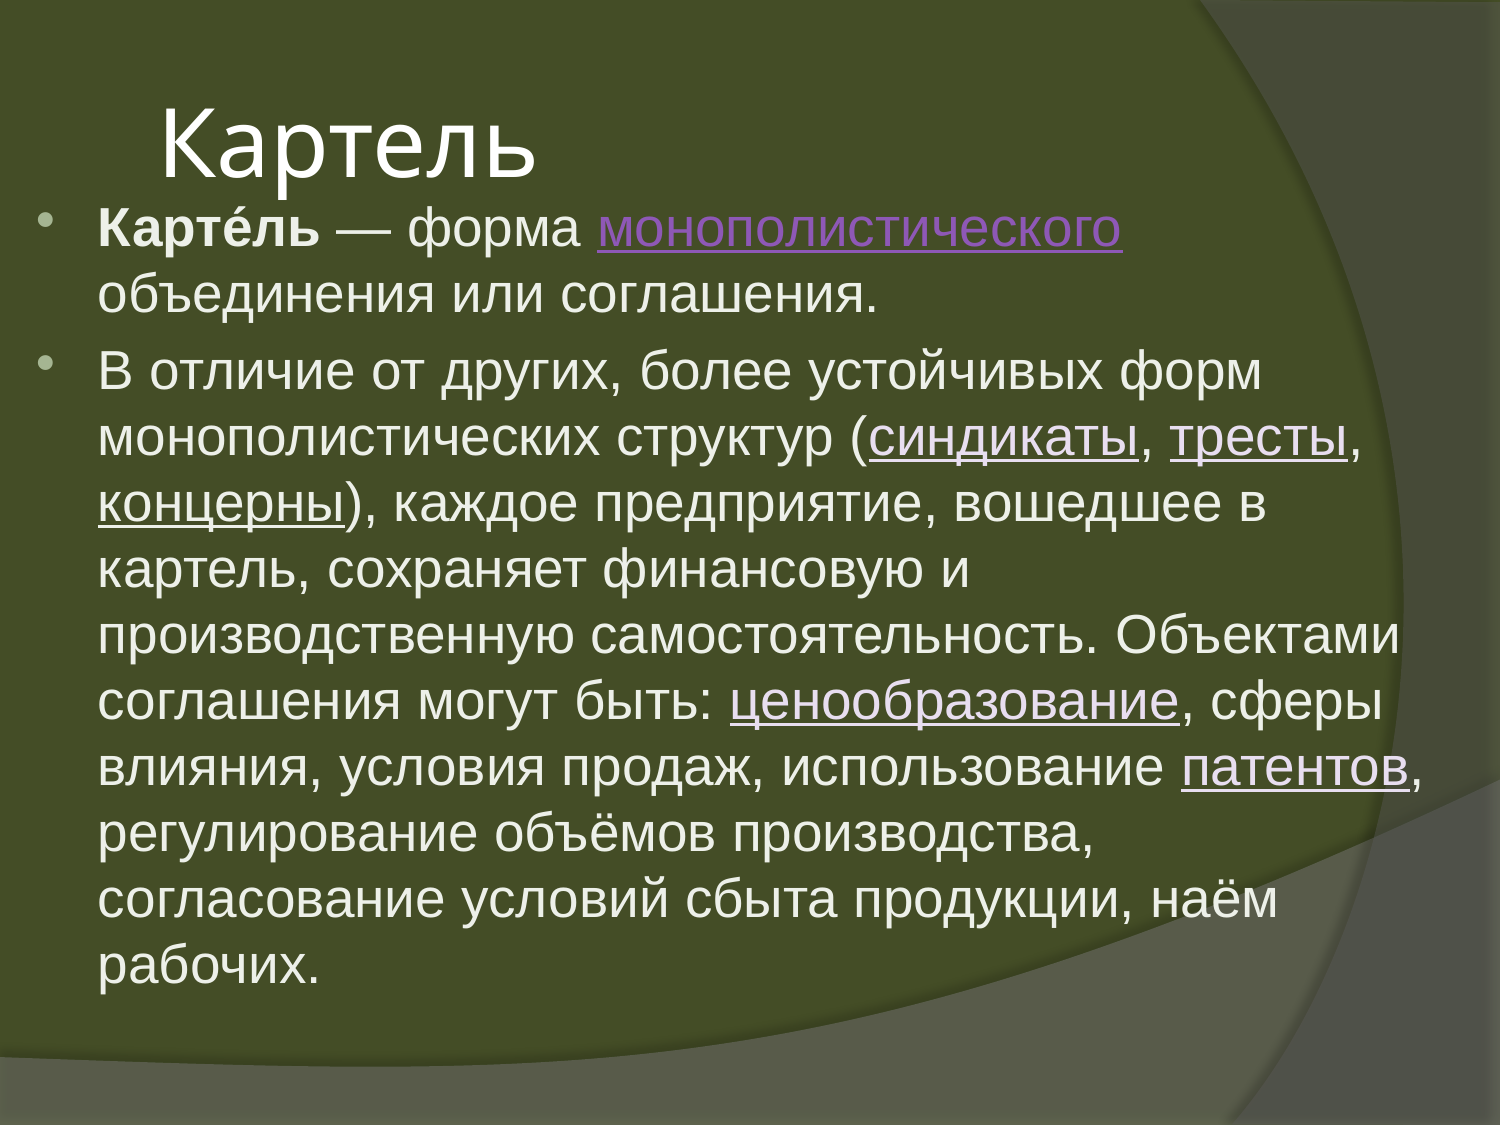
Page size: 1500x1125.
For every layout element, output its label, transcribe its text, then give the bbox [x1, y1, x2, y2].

title Картель [75, 45, 1300, 184]
list Карте́ль — форма монополистического объединения или соглашения. В отличие от других, более устойчивых форм монополистических структур (синдикаты, тресты, концерны), каждое предприятие, вошедшее в картель, сохраняет финансовую и производственную самостоятельность. Объектами соглашения могут быть: ценообразование, сферы влияния, условия продаж, использование патентов, регулирование объёмов производства, согласование условий сбыта продукции, наём рабочих. [17, 184, 1459, 1005]
